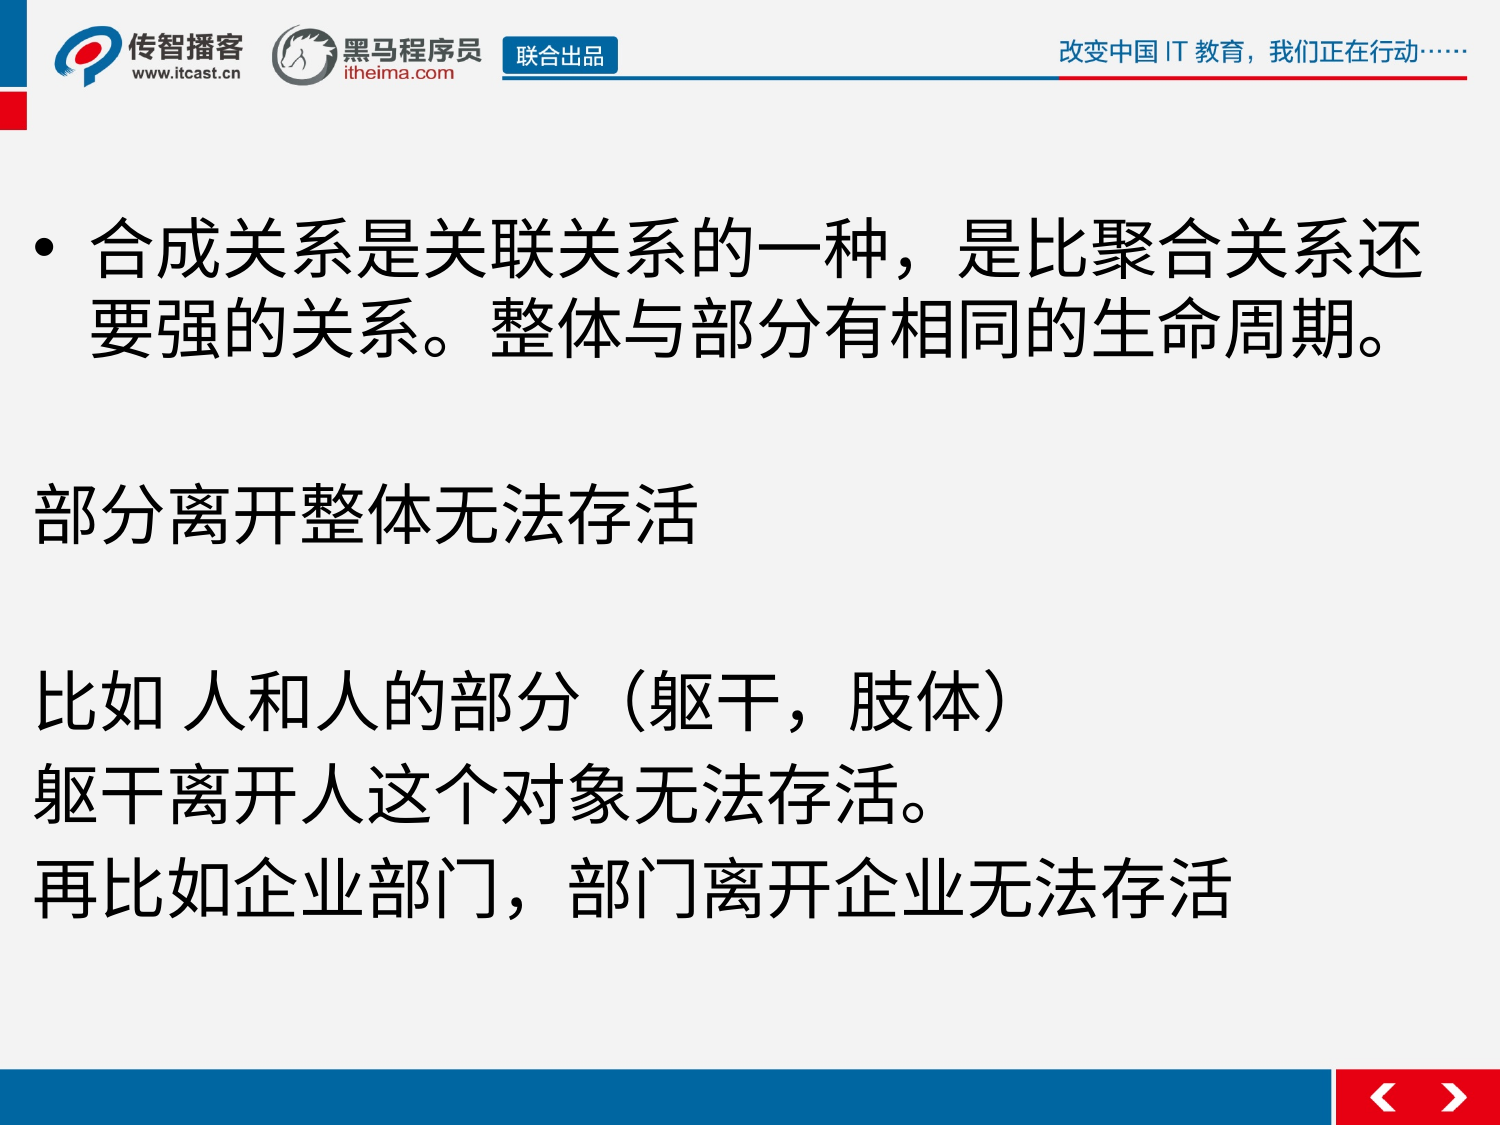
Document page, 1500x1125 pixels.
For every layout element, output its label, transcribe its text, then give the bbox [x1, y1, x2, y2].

list 合成关系是关联关系的一种，是比聚合关系还要强的关系。整体与部分有相同的生命周期。 部分离开整体无法存活 比如 人和人的部分（躯干，肢体） 躯干离开人这个对象无法存活。 再比如企业部门，部门离开企业无法存活 [17, 199, 1500, 1083]
picture [0, 0, 1500, 1125]
